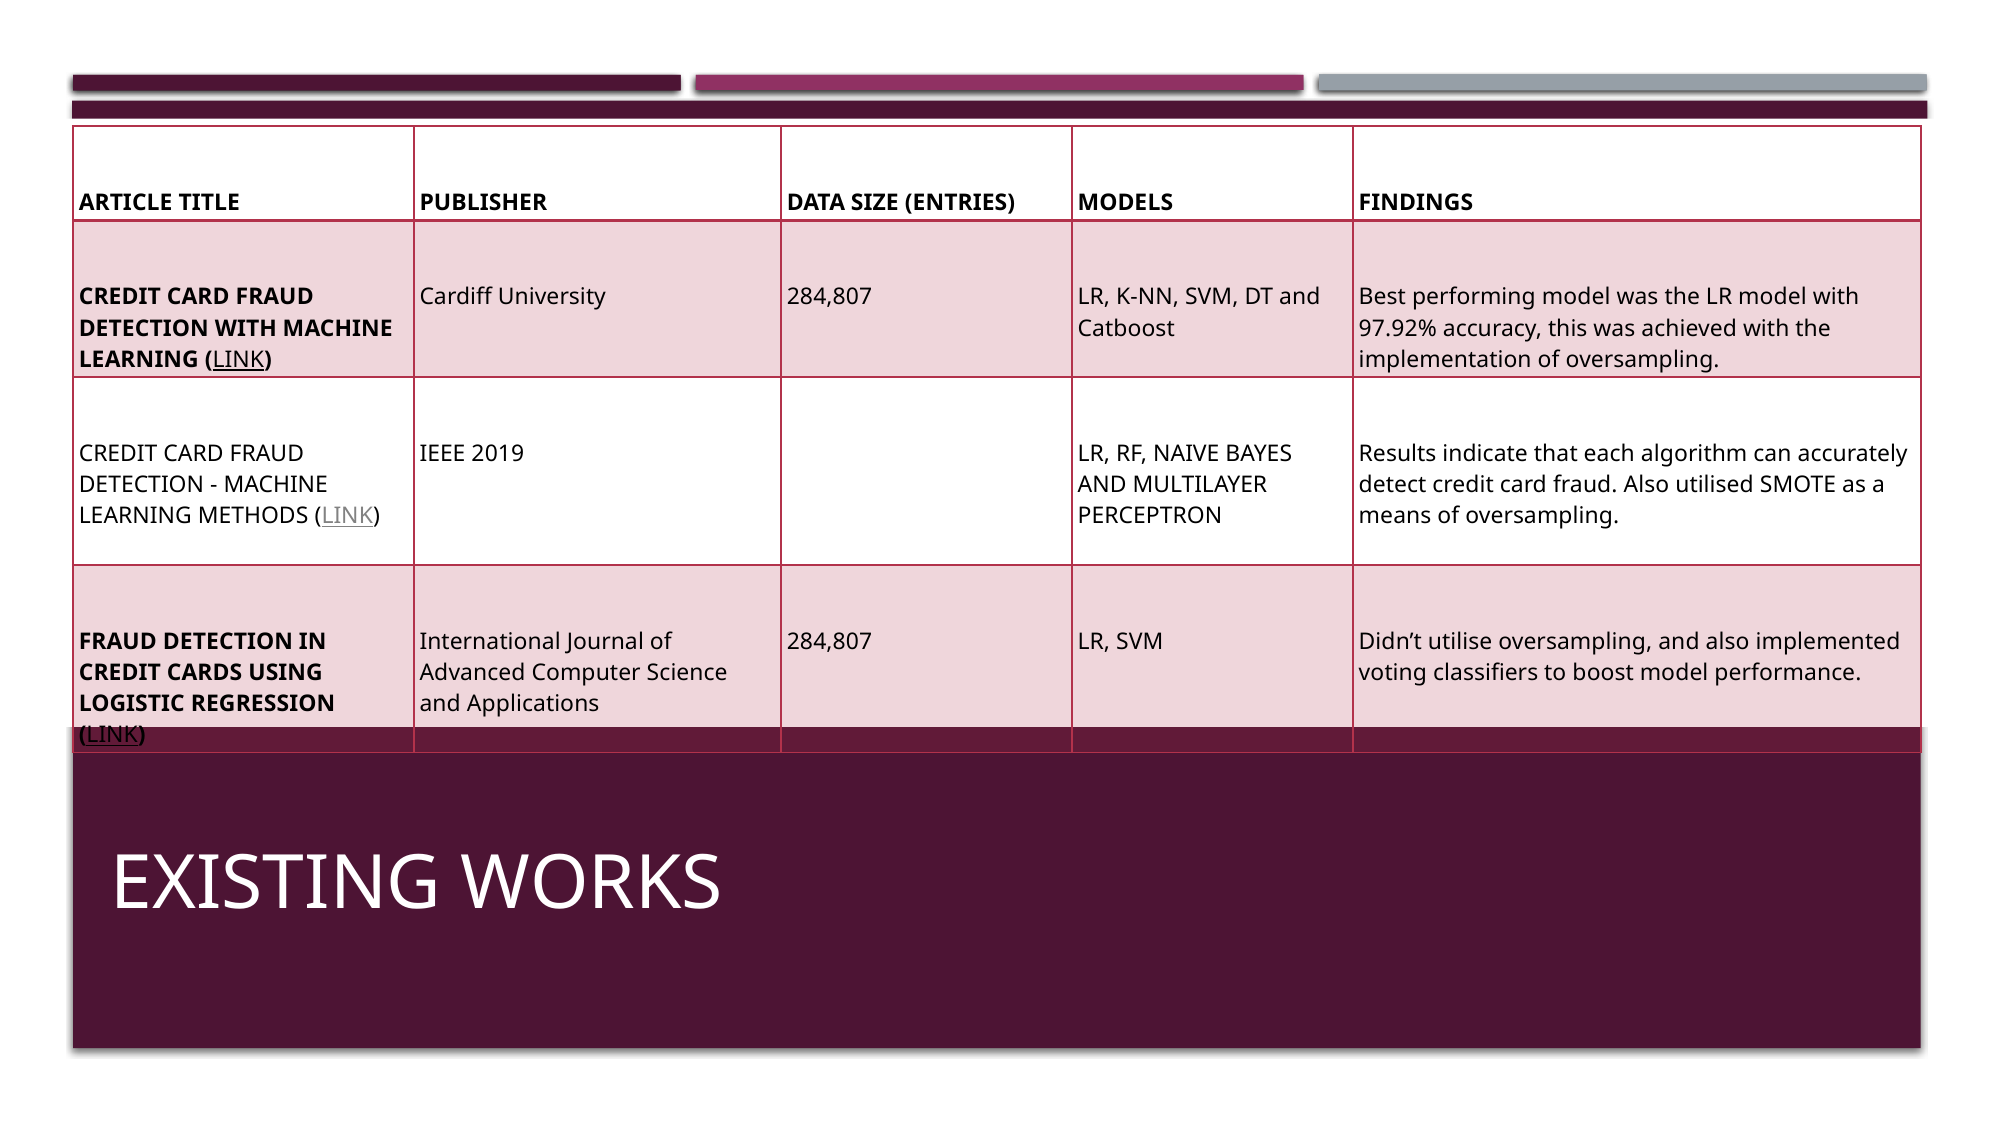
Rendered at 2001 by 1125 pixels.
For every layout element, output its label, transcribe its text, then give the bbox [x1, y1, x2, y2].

text_box [72, 74, 682, 92]
table_header DATA SIZE (ENTRIES) [782, 127, 1071, 219]
table_header PUBLISHER [415, 127, 780, 219]
table_cell FRAUD DETECTION IN CREDIT CARDS USING LOGISTIC REGRESSION (link) [74, 566, 413, 752]
table_cell Didn’t utilise oversampling, and also implemented voting classifiers to boost model performance. [1354, 566, 1920, 752]
table_cell CREDIT CARD FRAUD DETECTION WITH MACHINE LEARNING (link) [74, 222, 413, 376]
table_cell [782, 378, 1071, 564]
table_cell 284,807 [782, 566, 1071, 752]
table_cell LR, K-NN, SVM, DT and Catboost [1073, 222, 1352, 376]
text_box [695, 74, 1304, 91]
text_box [1318, 73, 1928, 92]
table_cell CREDIT CARD FRAUD DETECTION - MACHINE LEARNING METHODS (LINK) [74, 378, 413, 564]
table_cell International Journal of Advanced Computer Science and Applications [415, 566, 780, 752]
table_header MODELS [1073, 127, 1352, 219]
title Existing Works [95, 756, 1899, 932]
table_cell Best performing model was the LR model with 97.92% accuracy, this was achieved with the implementation of oversampling. [1354, 222, 1920, 376]
text_box [0, 117, 2000, 729]
text_box [72, 753, 1922, 1049]
table_cell LR, SVM [1073, 566, 1352, 752]
table_cell Cardiff University [415, 222, 780, 376]
table_header FINDINGS [1354, 127, 1920, 219]
table_cell 284,807 [782, 222, 1071, 376]
table_cell LR, RF, Naive Bayes and Multilayer Perceptron [1073, 378, 1352, 564]
table_header ARTICLE TITLE [74, 127, 413, 219]
table_cell IEEE 2019 [415, 378, 780, 564]
table_cell Results indicate that each algorithm can accurately detect credit card fraud. Also utilised SMOTE as a means of oversampling. [1354, 378, 1920, 564]
